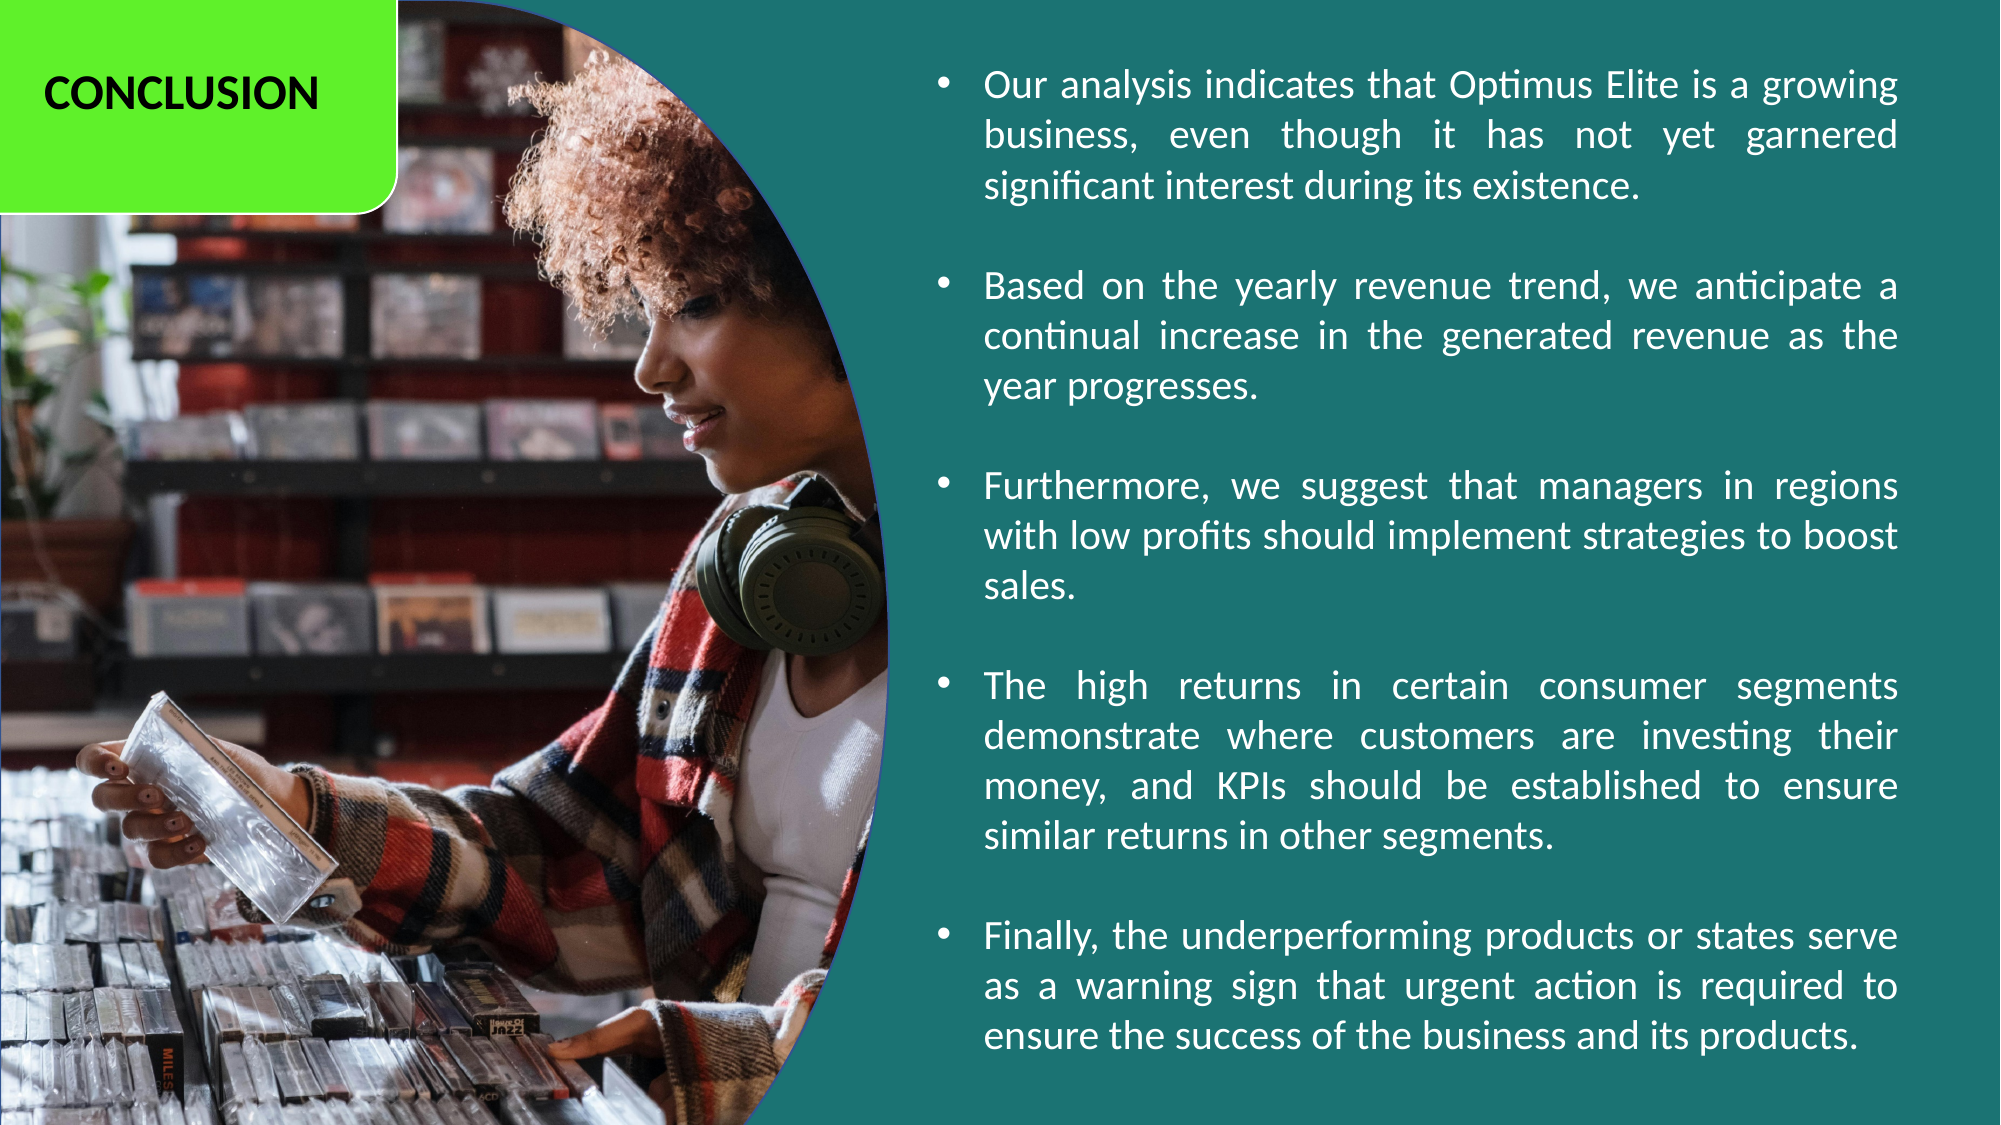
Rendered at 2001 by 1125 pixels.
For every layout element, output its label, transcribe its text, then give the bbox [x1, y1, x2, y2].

text_box CONCLUSION [0, 0, 399, 215]
text_box [0, 0, 890, 1125]
text_box Our analysis indicates that Optimus Elite is a growing business, even though it has not yet garnered significant interest during its existence. Based on the yearly revenue trend, we anticipate a continual increase in the generated revenue as the year progresses. Furthermore, we suggest that managers in regions with low profits should implement strategies to boost sales. The high returns in certain consumer segments demonstrate where customers are investing their money, and KPIs should be established to ensure similar returns in other segments. Finally, the underperforming products or states serve as a warning sign that urgent action is required to ensure the success of the business and its products. [921, 49, 1914, 1066]
